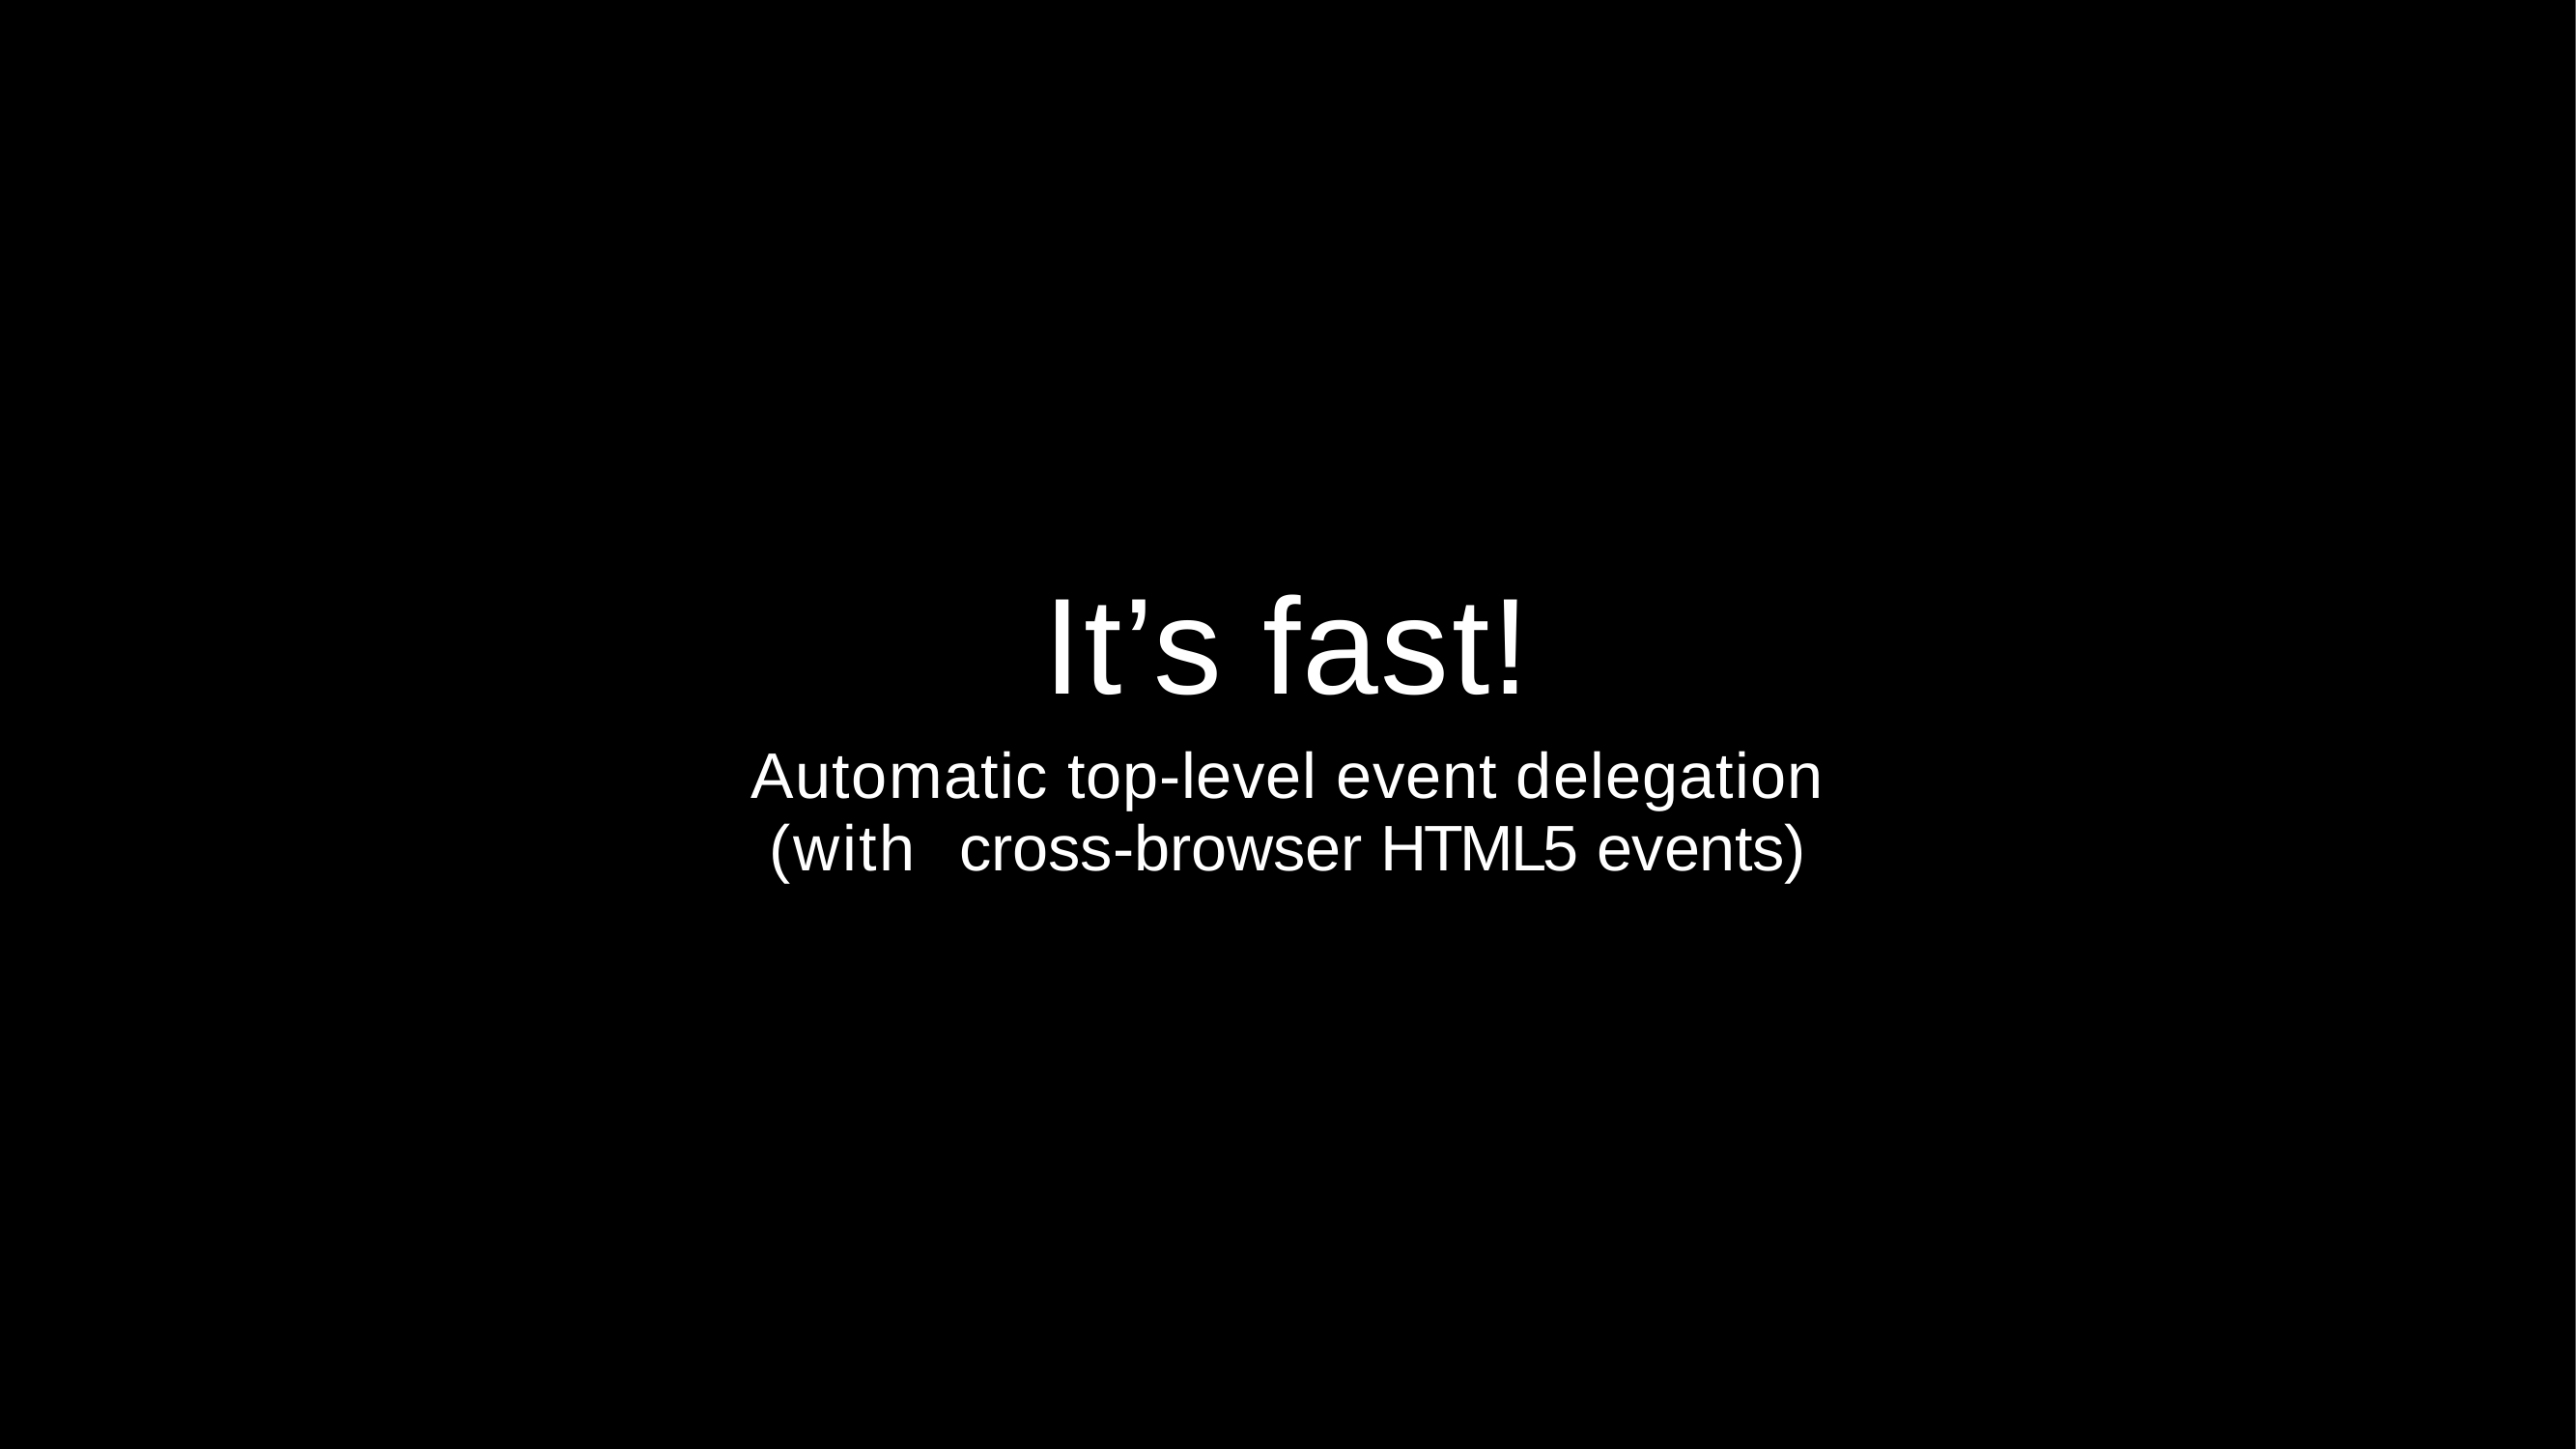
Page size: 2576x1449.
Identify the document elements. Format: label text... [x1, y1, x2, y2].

title It’s fast! Automatic top-level event delegation (with cross-browser HTML5 events) [672, 532, 1903, 885]
